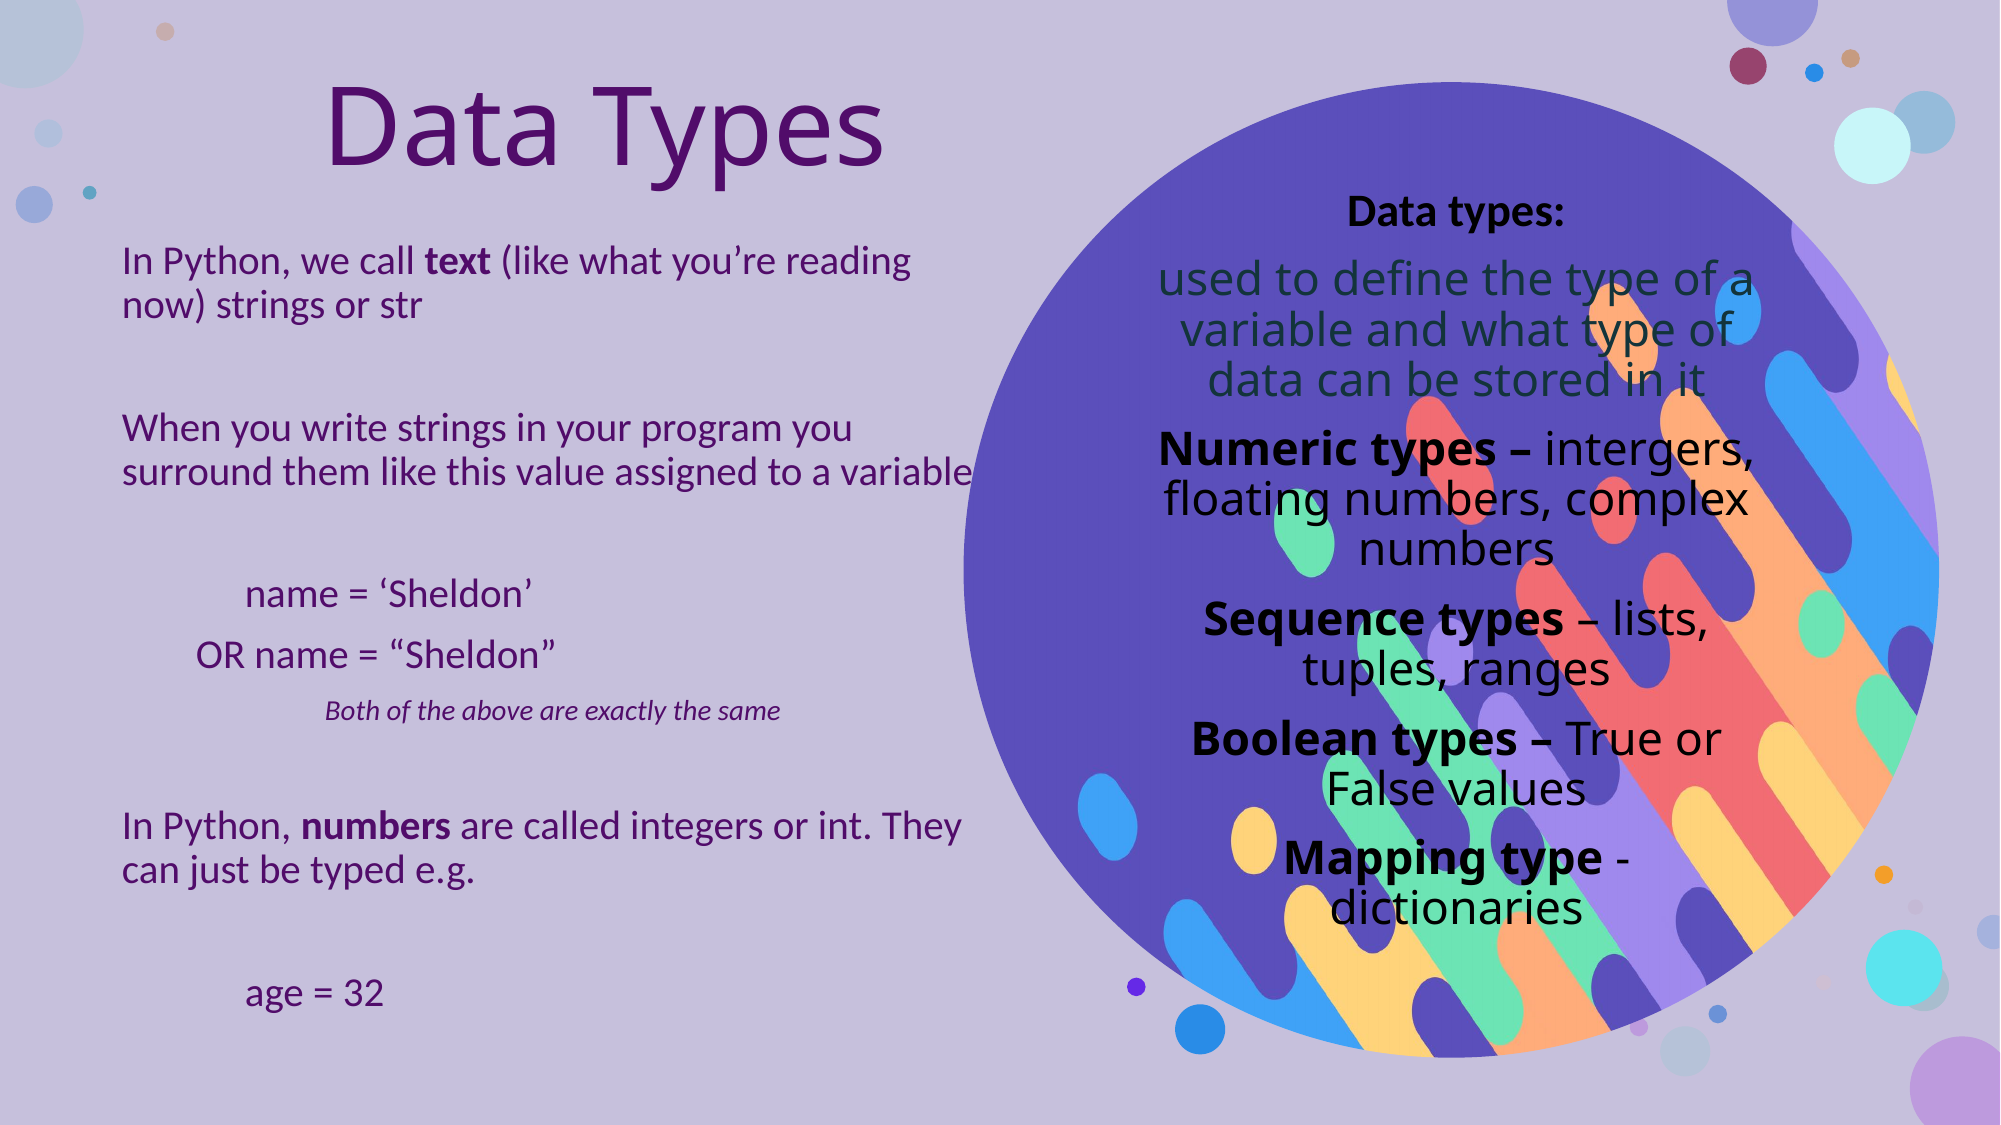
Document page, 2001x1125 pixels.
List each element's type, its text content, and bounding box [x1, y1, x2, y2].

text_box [1126, 47, 1943, 1055]
subtitle In Python, we call text (like what you’re reading now) strings or str When you write strings in your program you surround them like this value assigned to a variable name = ‘Sheldon’ OR name = “Sheldon” Both of the above are exactly the same In Python, numbers are called integers or int. They can just be typed e.g. age = 32 [106, 231, 1000, 1077]
picture [963, 82, 1940, 1058]
title Data Types [0, 63, 1126, 197]
text_box [0, 0, 2000, 1125]
